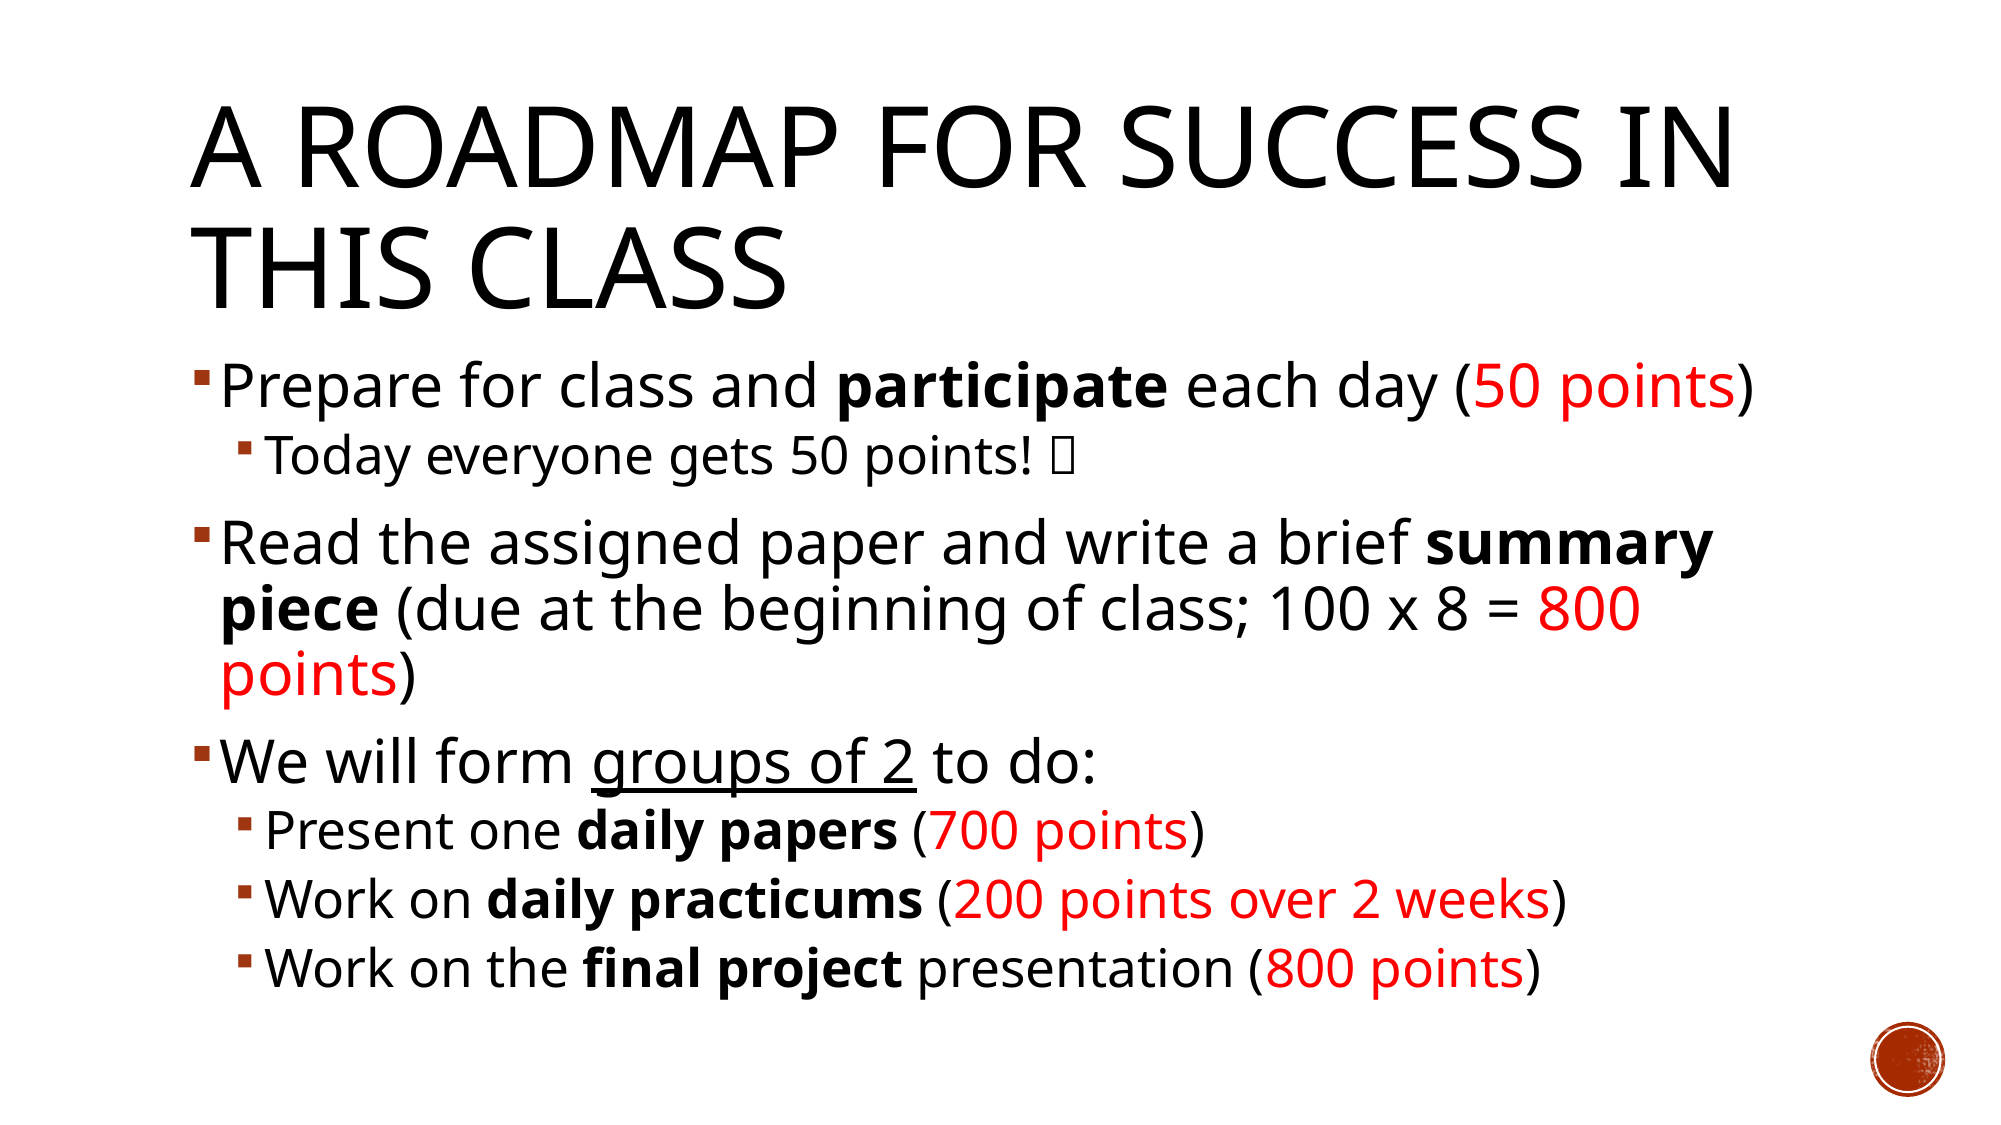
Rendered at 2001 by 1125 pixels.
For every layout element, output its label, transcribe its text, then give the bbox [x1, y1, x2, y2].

title A roadmap for success in this class [175, 79, 1826, 344]
list Prepare for class and participate each day (50 points) Today everyone gets 50 points!  Read the assigned paper and write a brief summary piece (due at the beginning of class; 100 x 8 = 800 points) We will form groups of 2 to do: Present one daily papers (700 points) Work on daily practicums (200 points over 2 weeks) Work on the final project presentation (800 points) [175, 348, 1826, 1013]
